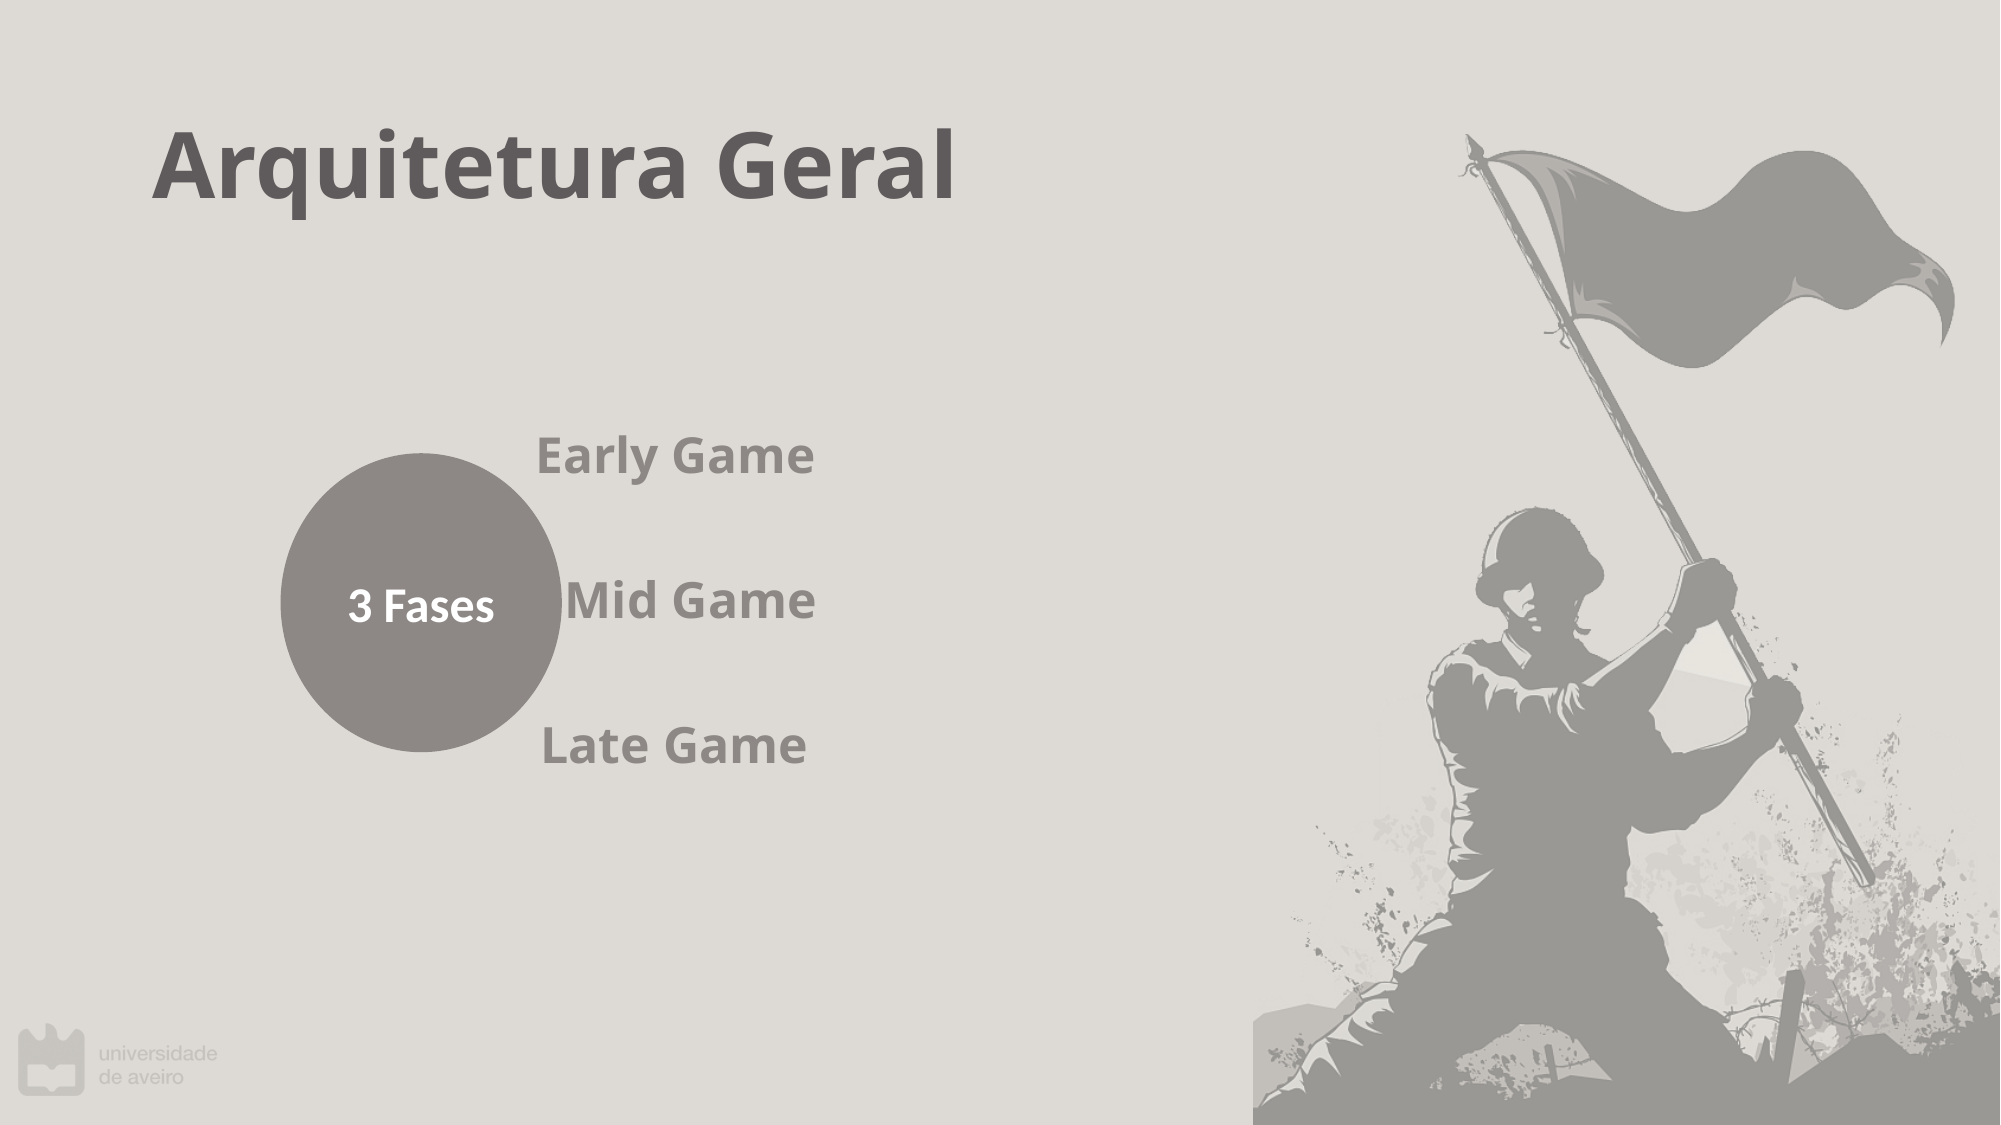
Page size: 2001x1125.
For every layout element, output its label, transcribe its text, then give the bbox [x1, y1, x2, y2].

picture [8, 1013, 222, 1101]
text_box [281, 423, 838, 798]
title Arquitetura Geral [137, 59, 1863, 278]
picture [1253, 95, 2000, 1125]
